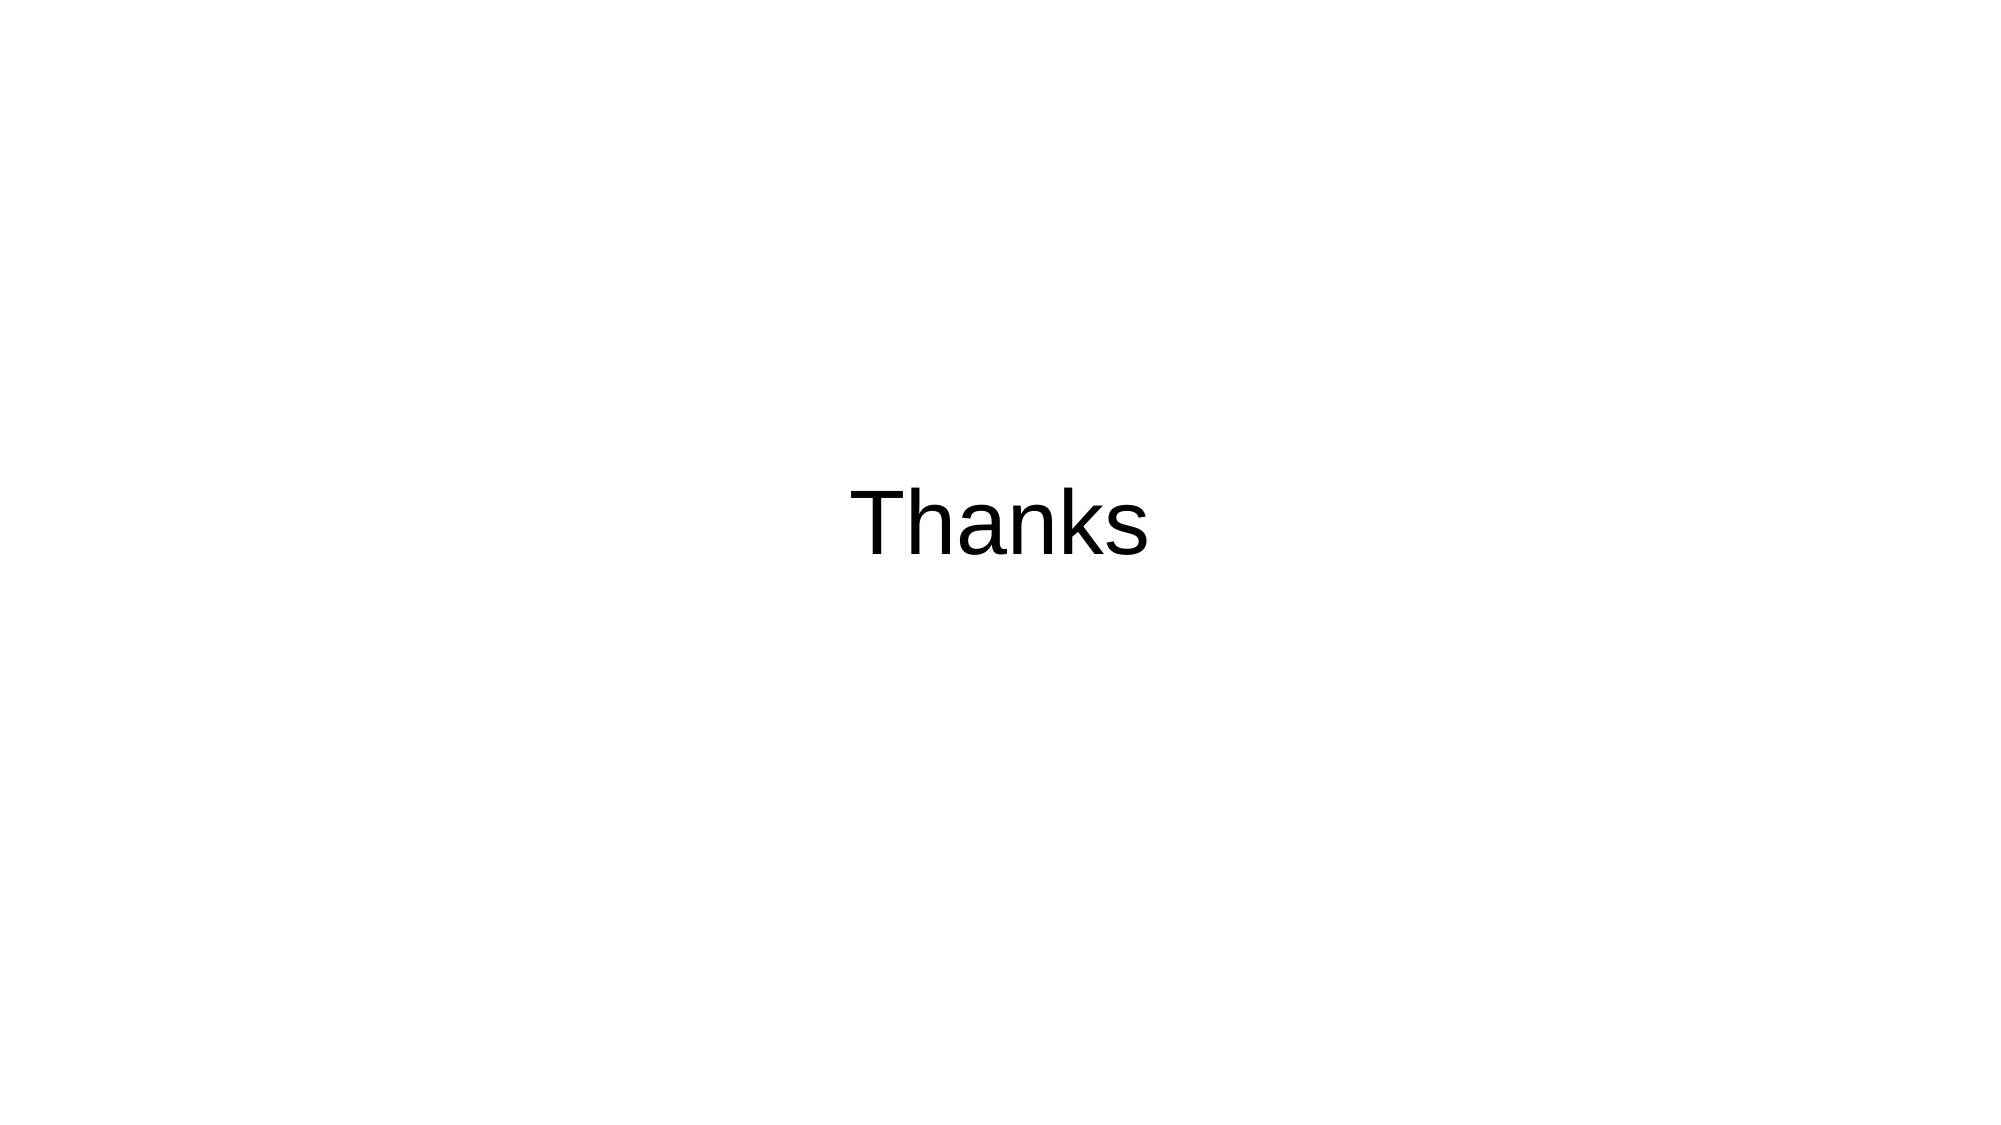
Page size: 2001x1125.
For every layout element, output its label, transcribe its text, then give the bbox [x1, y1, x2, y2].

title Thanks [619, 471, 1381, 689]
